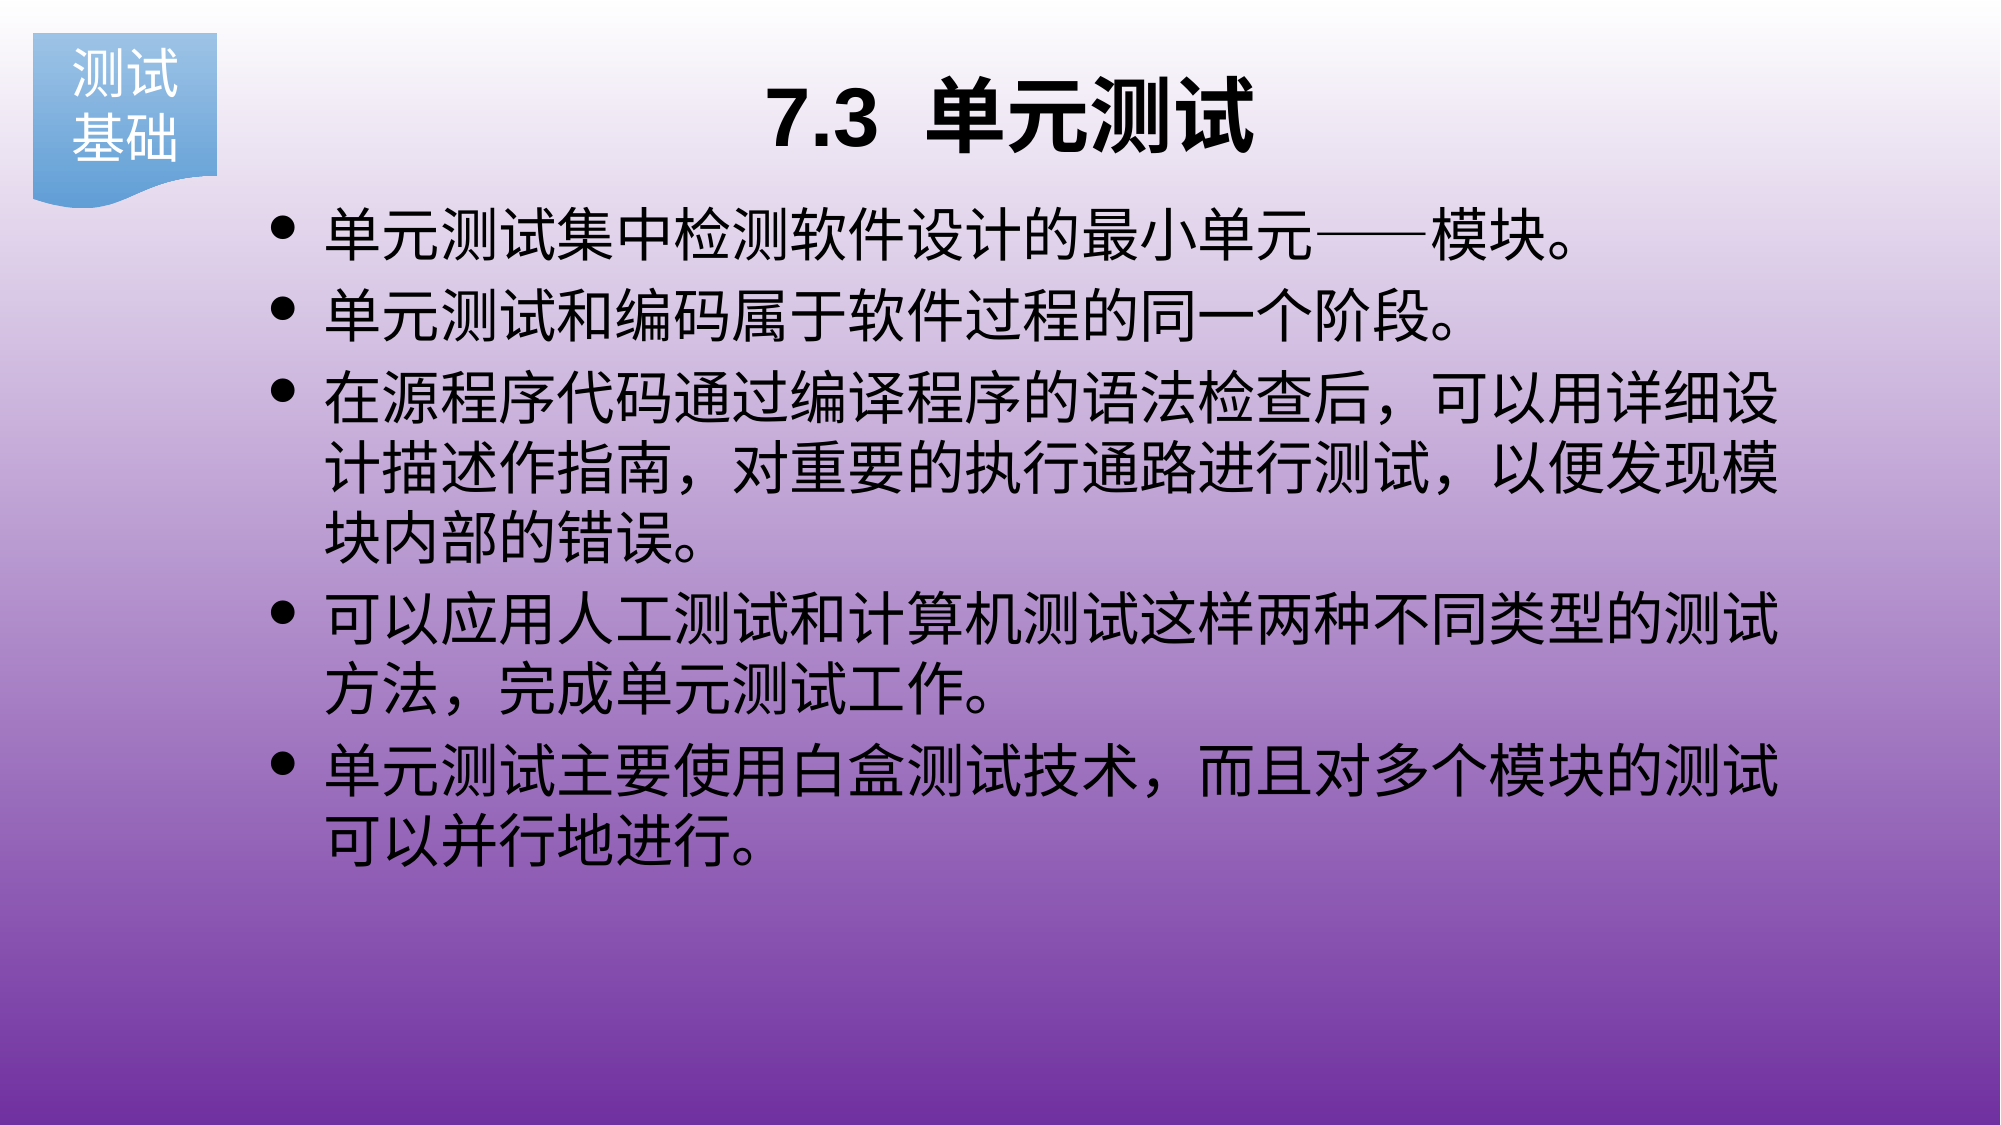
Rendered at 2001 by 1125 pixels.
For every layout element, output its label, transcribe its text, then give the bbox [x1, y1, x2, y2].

text_box 测试基础 [33, 33, 217, 209]
text_box 单元测试集中检测软件设计的最小单元——模块。 单元测试和编码属于软件过程的同一个阶段。 在源程序代码通过编译程序的语法检查后，可以用详细设计描述作指南，对重要的执行通路进行测试，以便发现模块内部的错误。 可以应用人工测试和计算机测试这样两种不同类型的测试方法，完成单元测试工作。 单元测试主要使用白盒测试技术，而且对多个模块的测试可以并行地进行。 [252, 190, 1837, 882]
text_box 7.3 单元测试 [449, 55, 1445, 270]
